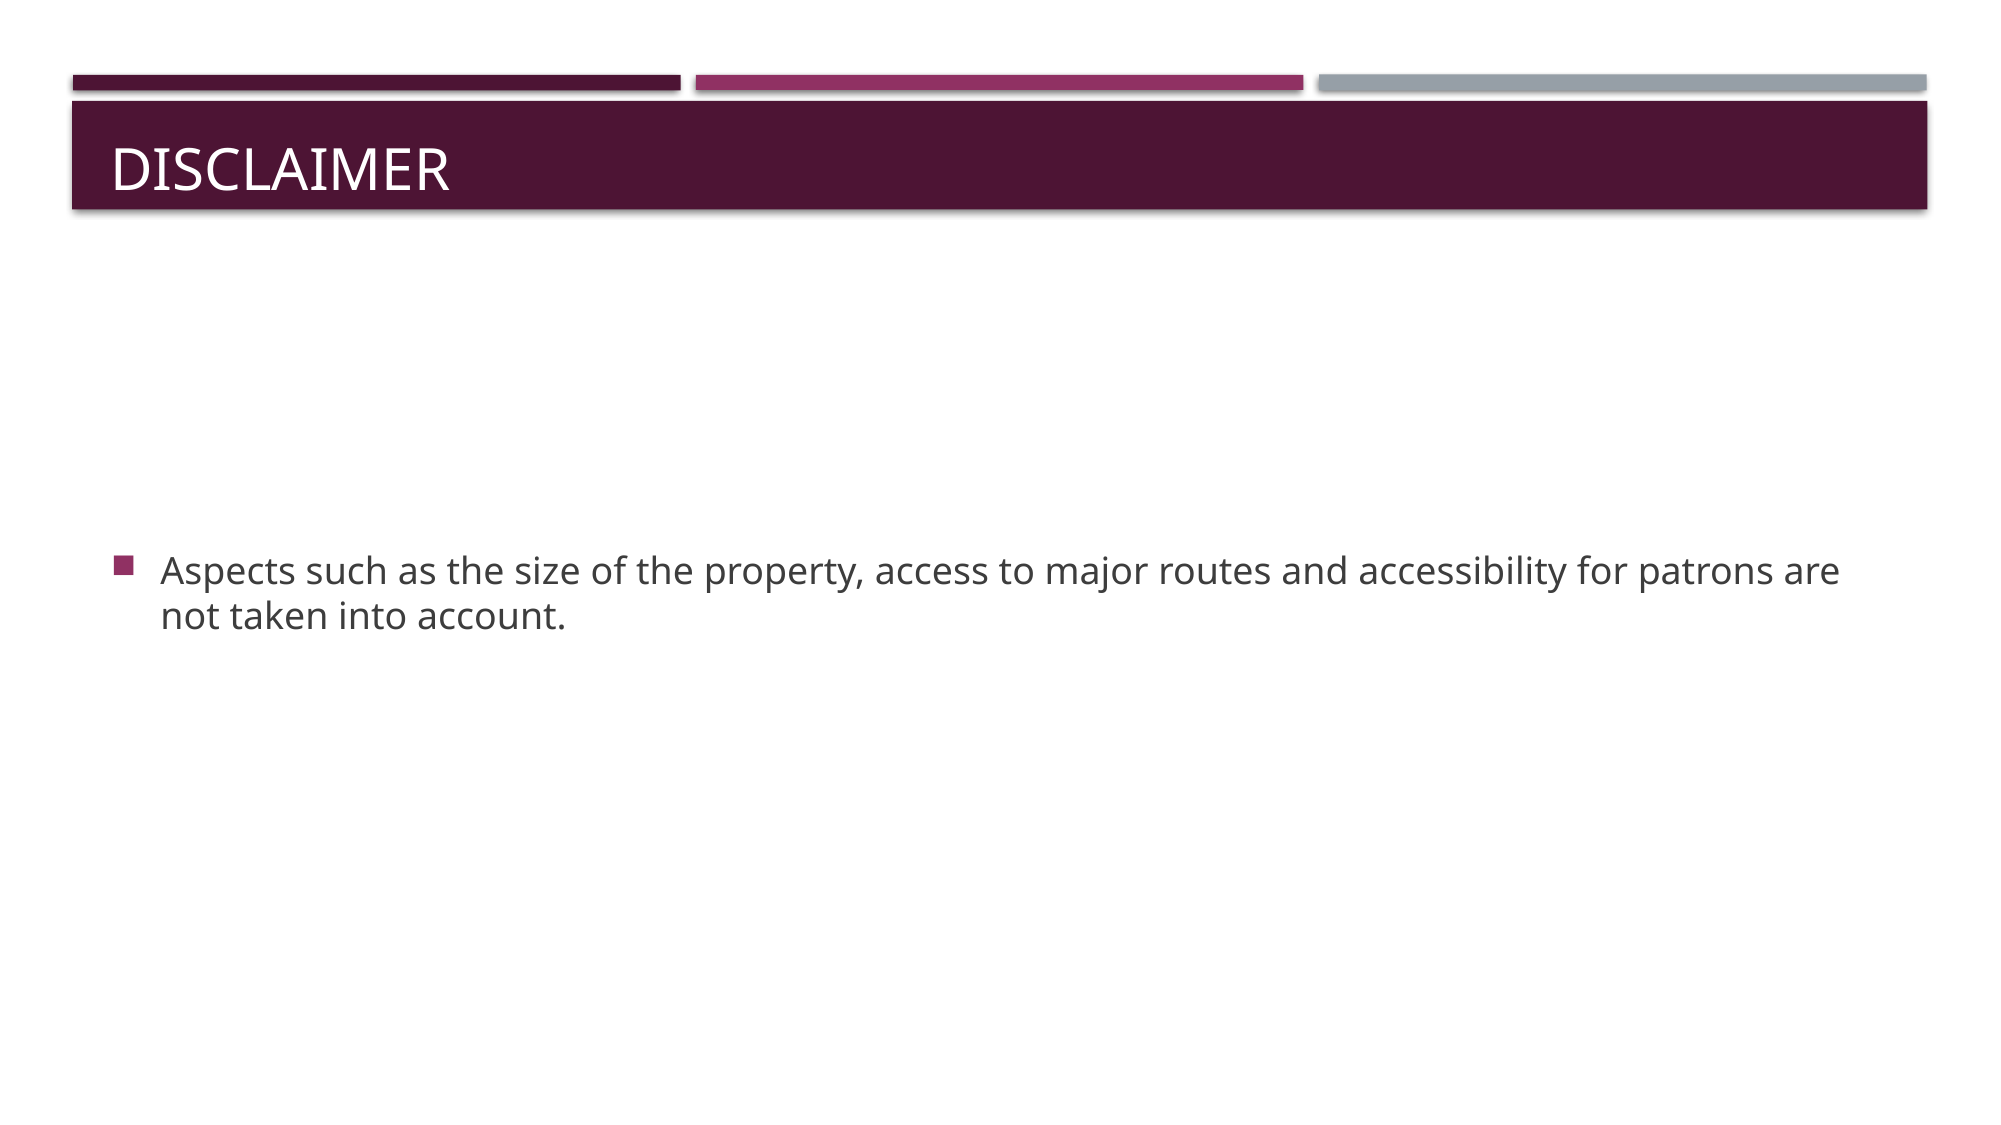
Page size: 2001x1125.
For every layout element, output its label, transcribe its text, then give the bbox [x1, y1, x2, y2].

title disclaimer [95, 115, 1905, 210]
list Aspects such as the size of the property, access to major routes and accessibility for patrons are not taken into account. [95, 223, 1905, 962]
